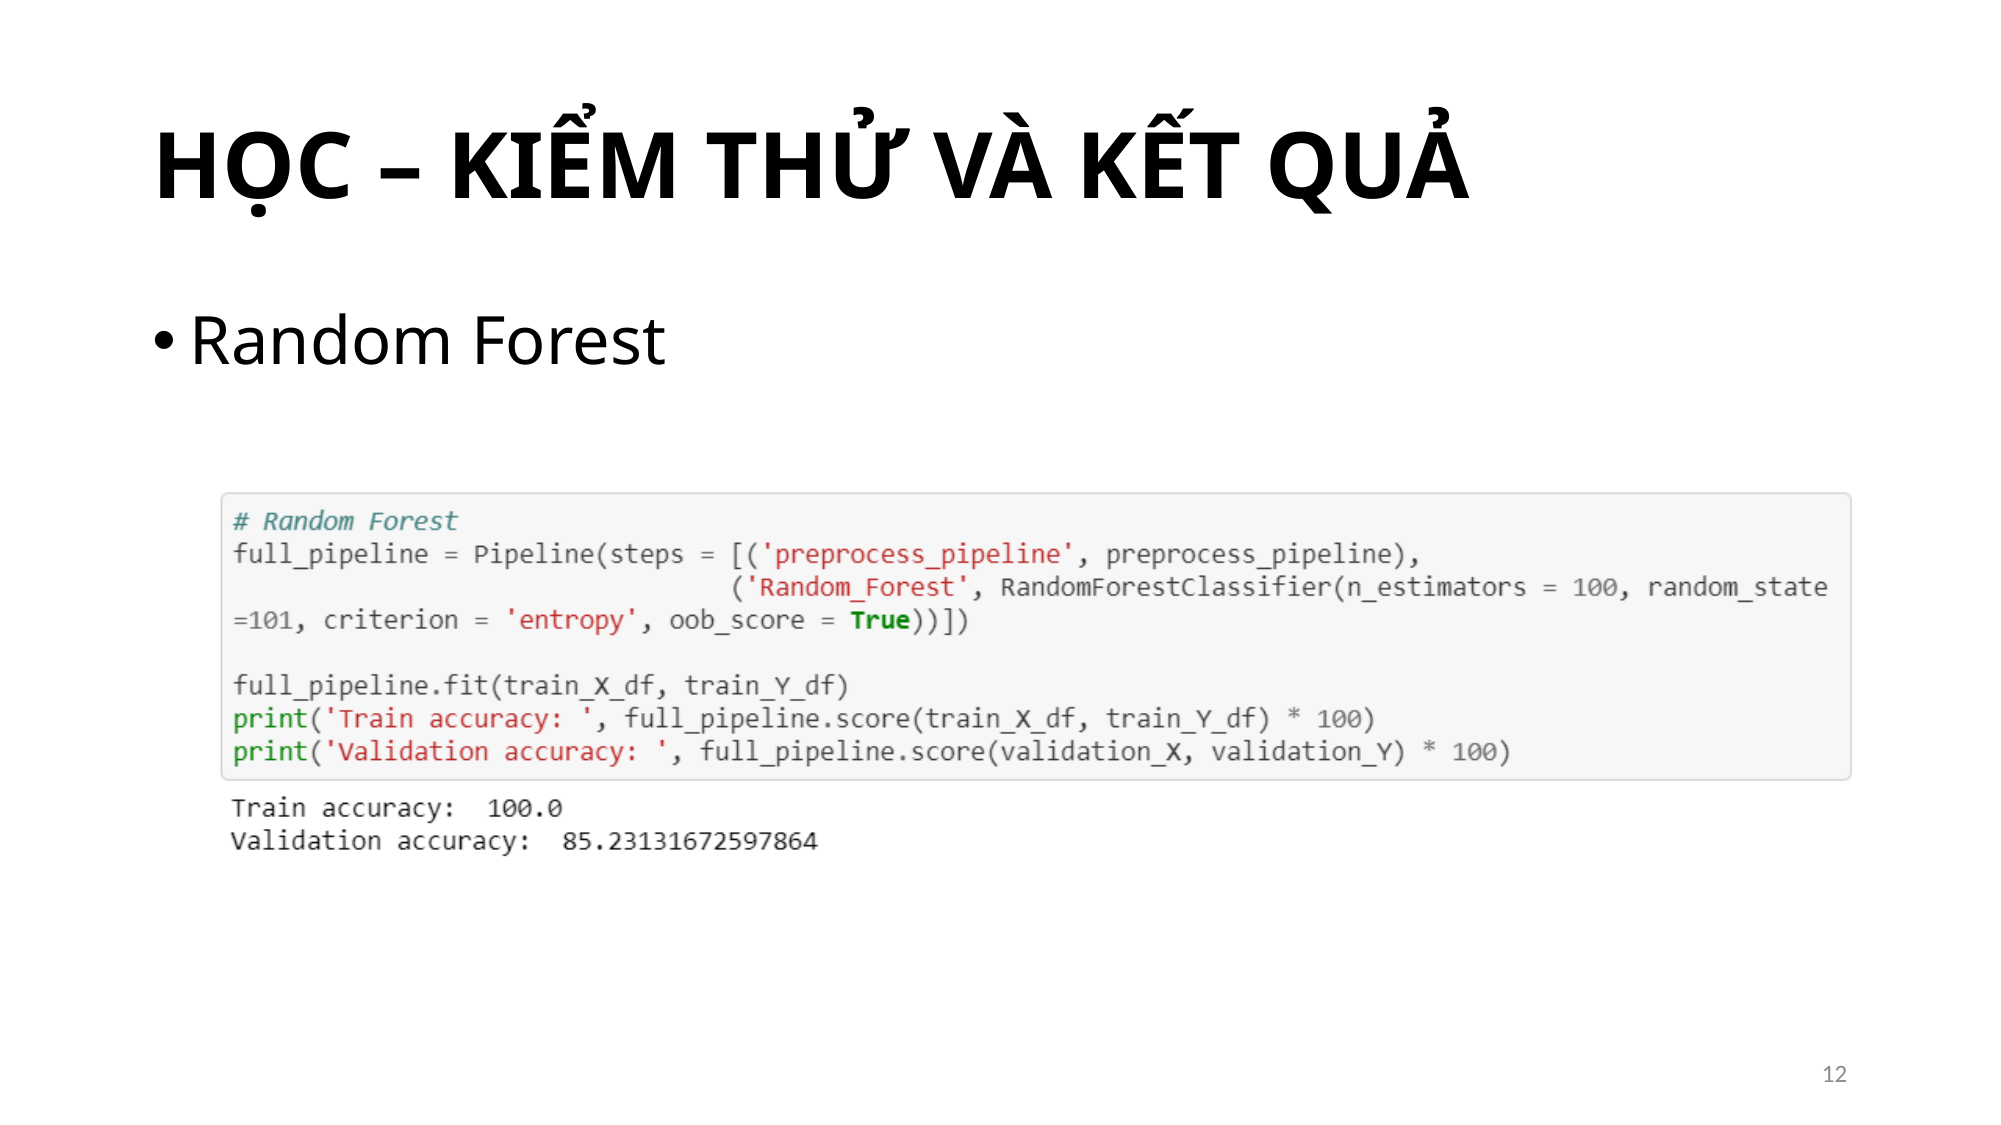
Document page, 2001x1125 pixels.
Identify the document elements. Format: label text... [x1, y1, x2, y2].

title HỌC – KIỂM THỬ VÀ KẾT QUẢ [137, 59, 1863, 278]
picture [210, 488, 1863, 864]
slide_number 12 [1412, 1042, 1863, 1103]
list Random Forest [137, 299, 1863, 1014]
